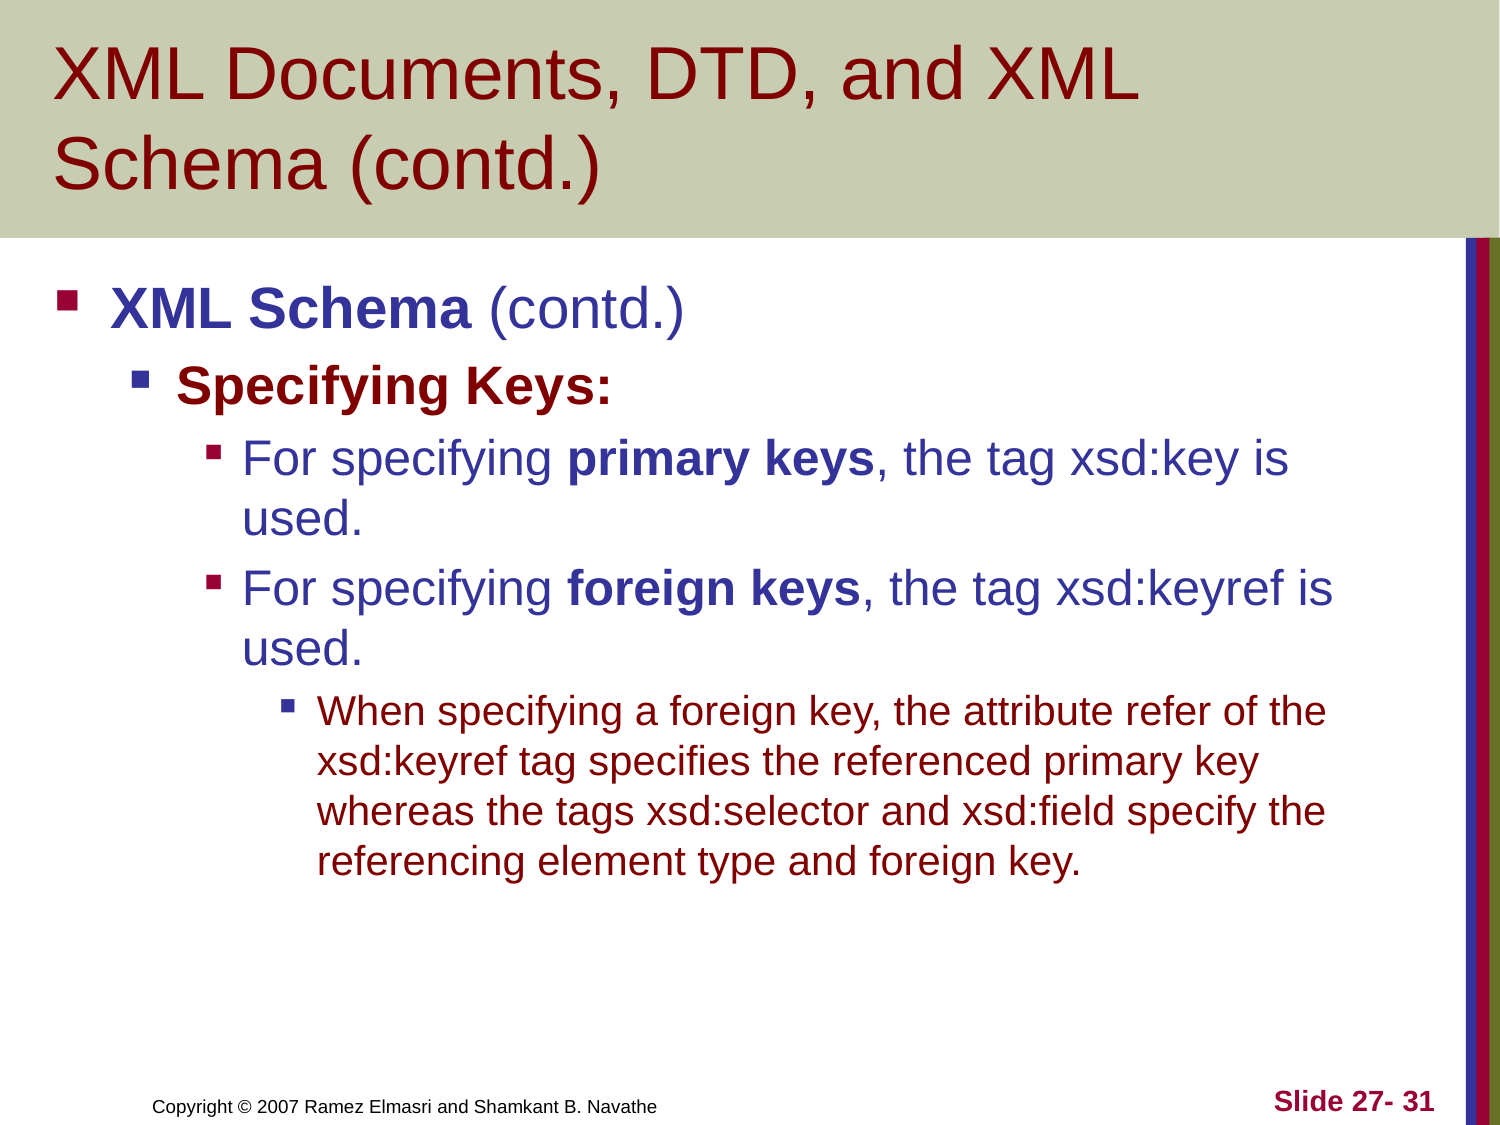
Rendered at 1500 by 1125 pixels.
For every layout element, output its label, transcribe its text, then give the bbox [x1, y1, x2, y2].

list XML Schema (contd.) Specifying Keys: For specifying primary keys, the tag xsd:key is used. For specifying foreign keys, the tag xsd:keyref is used. When specifying a foreign key, the attribute refer of the xsd:keyref tag specifies the referenced primary key whereas the tags xsd:selector and xsd:field specify the referencing element type and foreign key. [39, 262, 1400, 1013]
title XML Documents, DTD, and XML Schema (contd.) [37, 49, 1317, 213]
slide_number Slide 27- 31 [1137, 1050, 1450, 1125]
